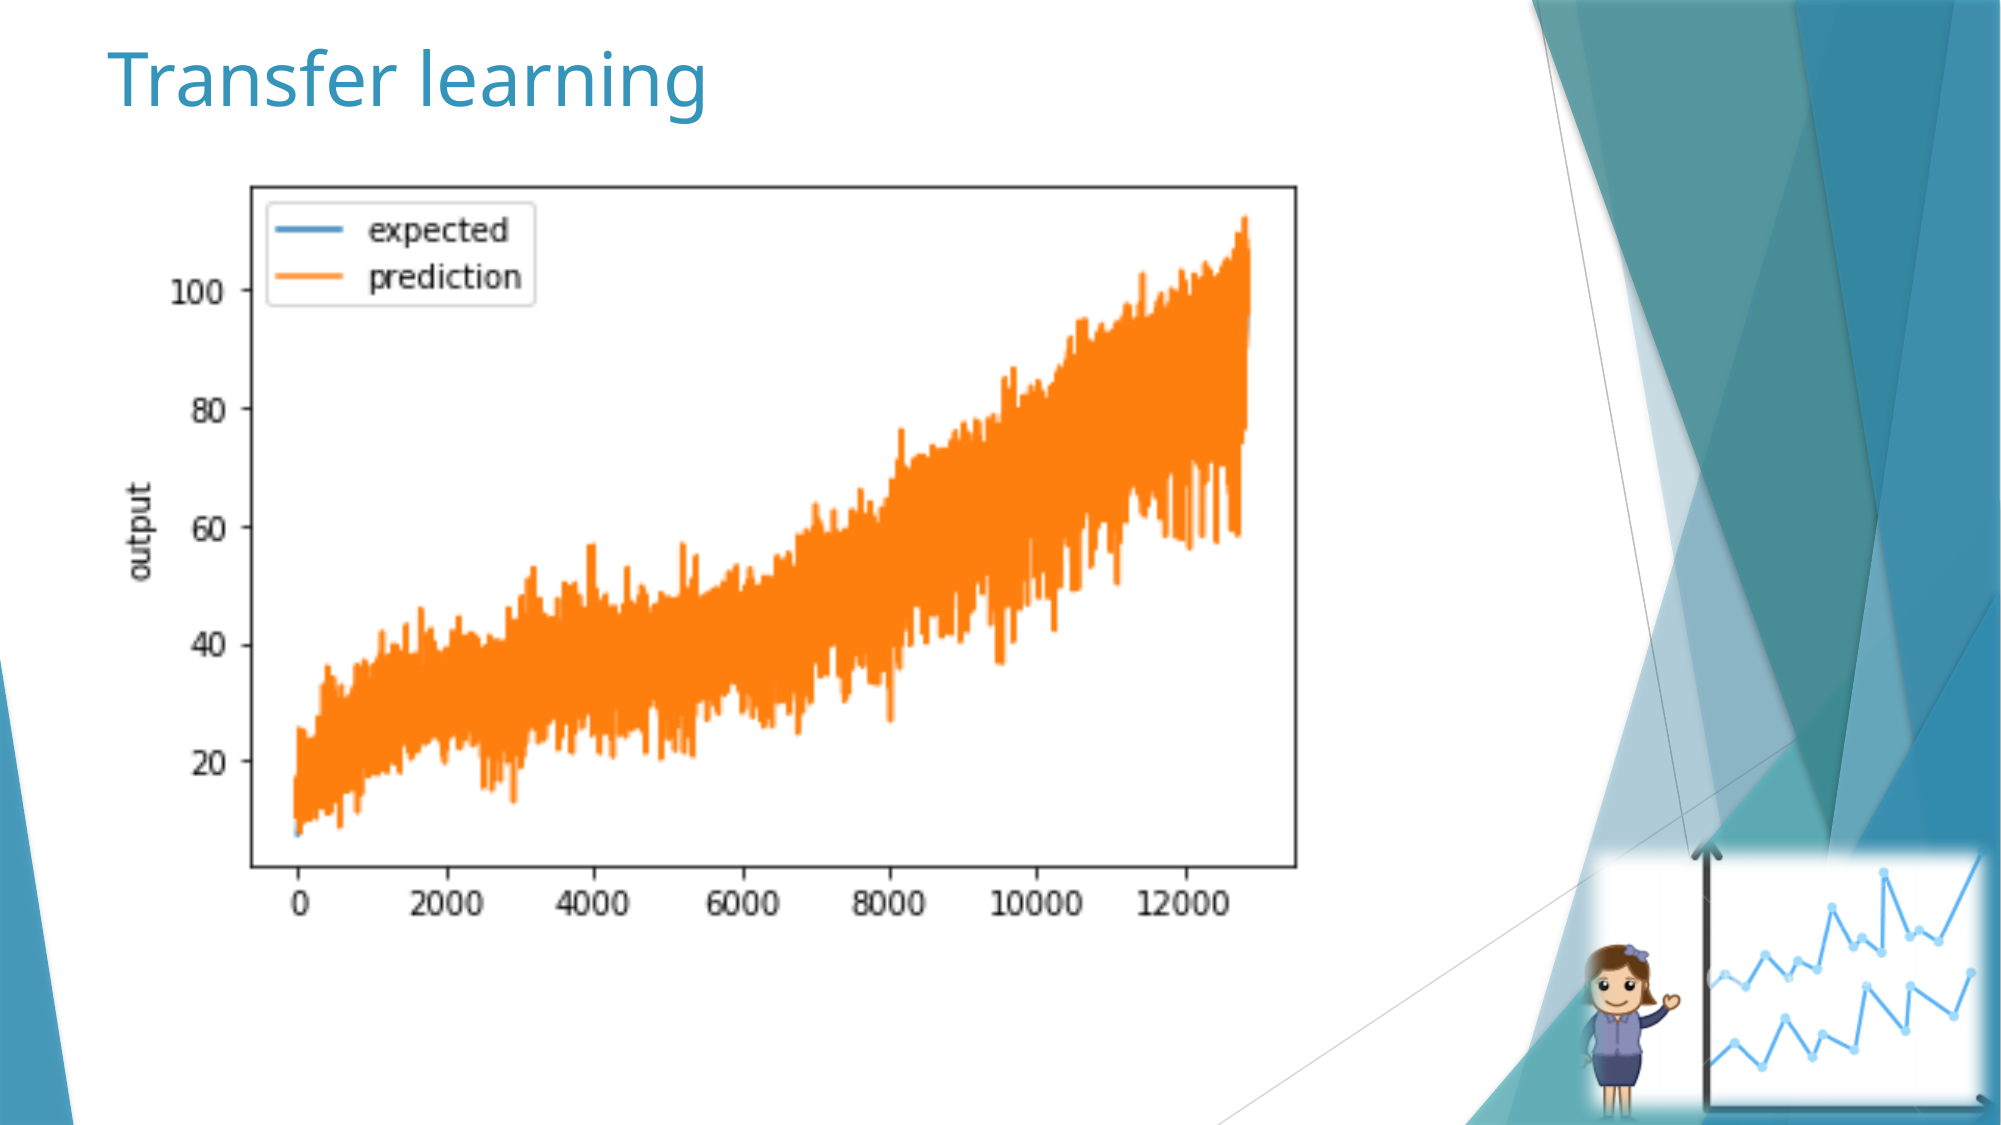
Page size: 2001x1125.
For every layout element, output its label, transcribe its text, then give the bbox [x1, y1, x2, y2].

title Transfer learning [92, 24, 1503, 241]
picture [1574, 835, 2000, 1125]
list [92, 168, 1370, 957]
